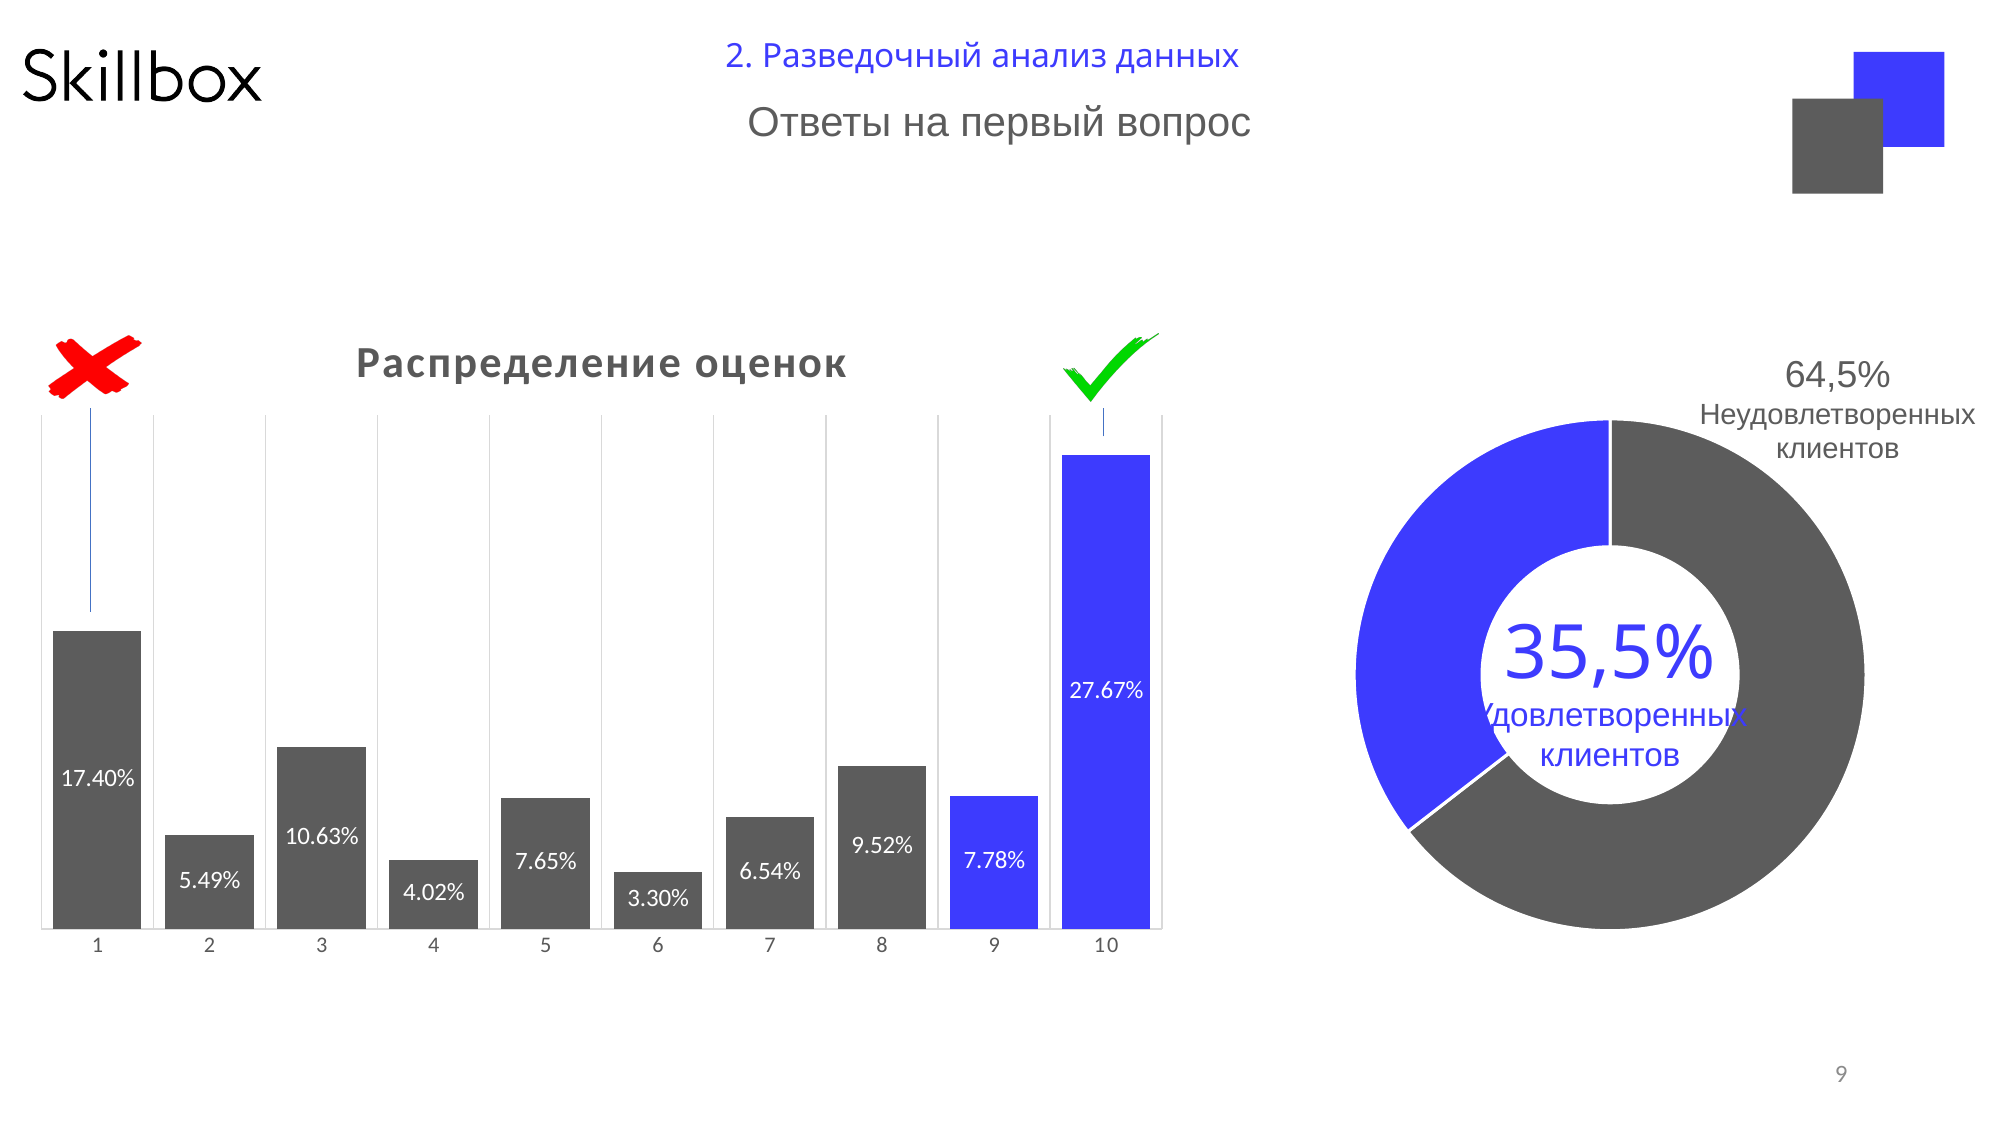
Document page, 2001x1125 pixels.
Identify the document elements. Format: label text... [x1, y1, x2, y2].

chart [1275, 408, 1945, 942]
chart [17, 310, 1186, 972]
slide_number 9 [1412, 1042, 1863, 1103]
picture [17, 4, 268, 147]
picture [47, 319, 143, 415]
picture [1063, 333, 1159, 402]
text_box [1791, 98, 1884, 195]
text_box [1852, 51, 1945, 148]
text_box 64,5% Неудовлетворенных клиентов [1656, 342, 2000, 473]
text_box Ответы на первый вопрос [732, 87, 1267, 153]
title 2. Разведочный анализ данных [710, 14, 1289, 99]
